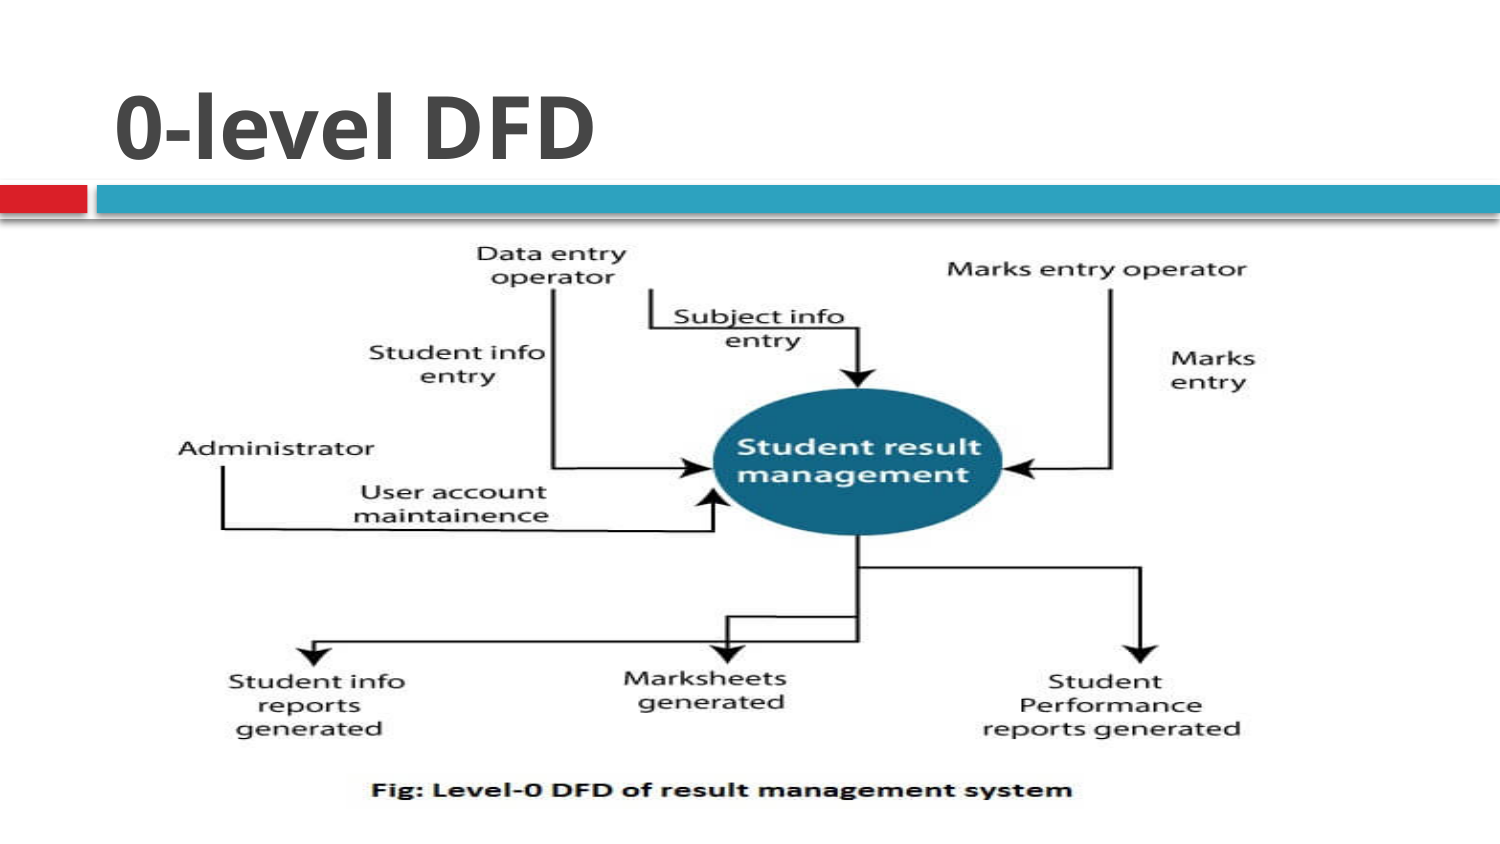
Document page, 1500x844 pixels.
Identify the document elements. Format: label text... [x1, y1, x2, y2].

title 0-level DFD [99, 19, 1438, 185]
picture [163, 234, 1313, 824]
